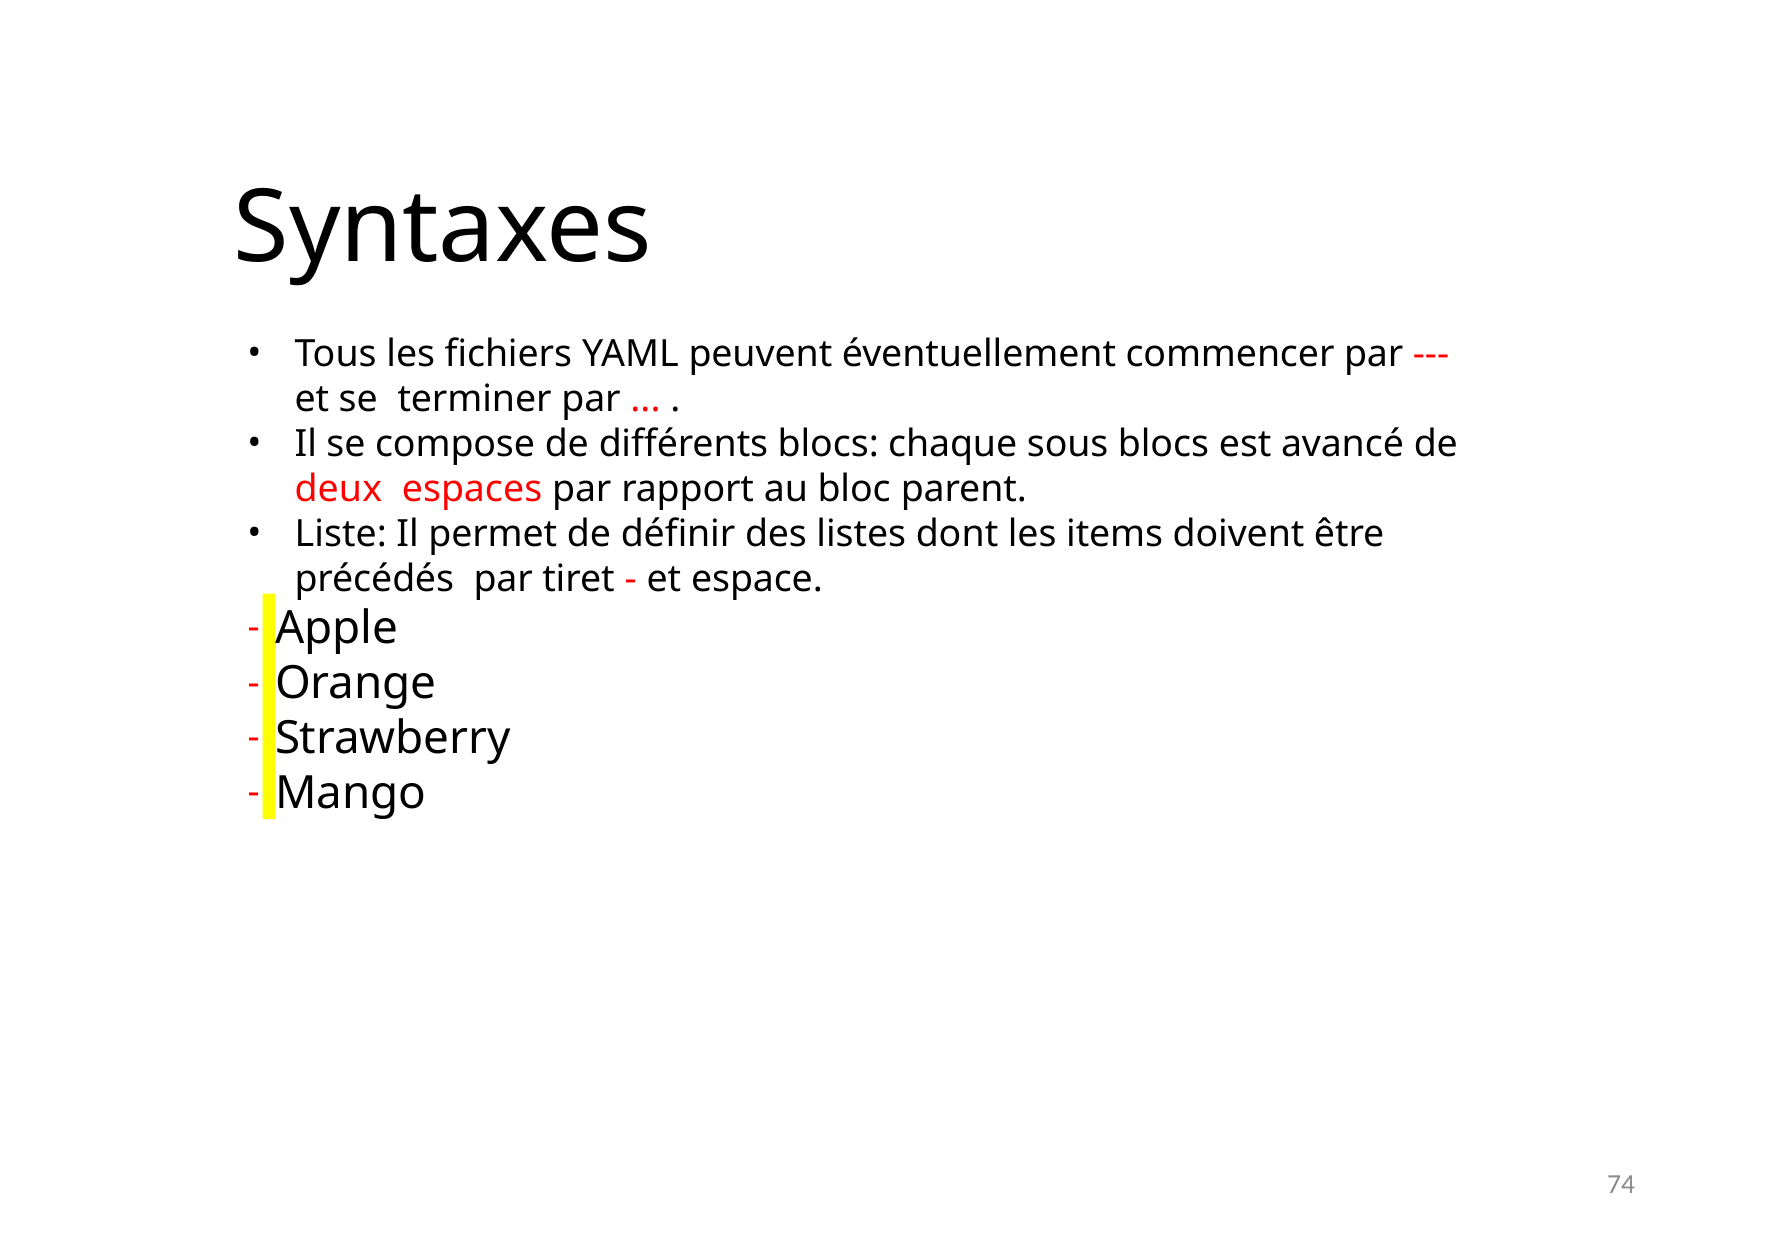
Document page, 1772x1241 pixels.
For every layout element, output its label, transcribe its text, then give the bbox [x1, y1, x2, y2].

title Syntaxes [231, 115, 991, 325]
slide_number 74 [1251, 1149, 1651, 1216]
text_box Tous les fichiers YAML peuvent éventuellement commencer par --- et se terminer par ... . Il se compose de différents blocs: chaque sous blocs est avancé de deux espaces par rapport au bloc parent. Liste: Il permet de définir des listes dont les items doivent être précédés par tiret - et espace. Apple Orange Strawberry Mango [245, 326, 1487, 818]
